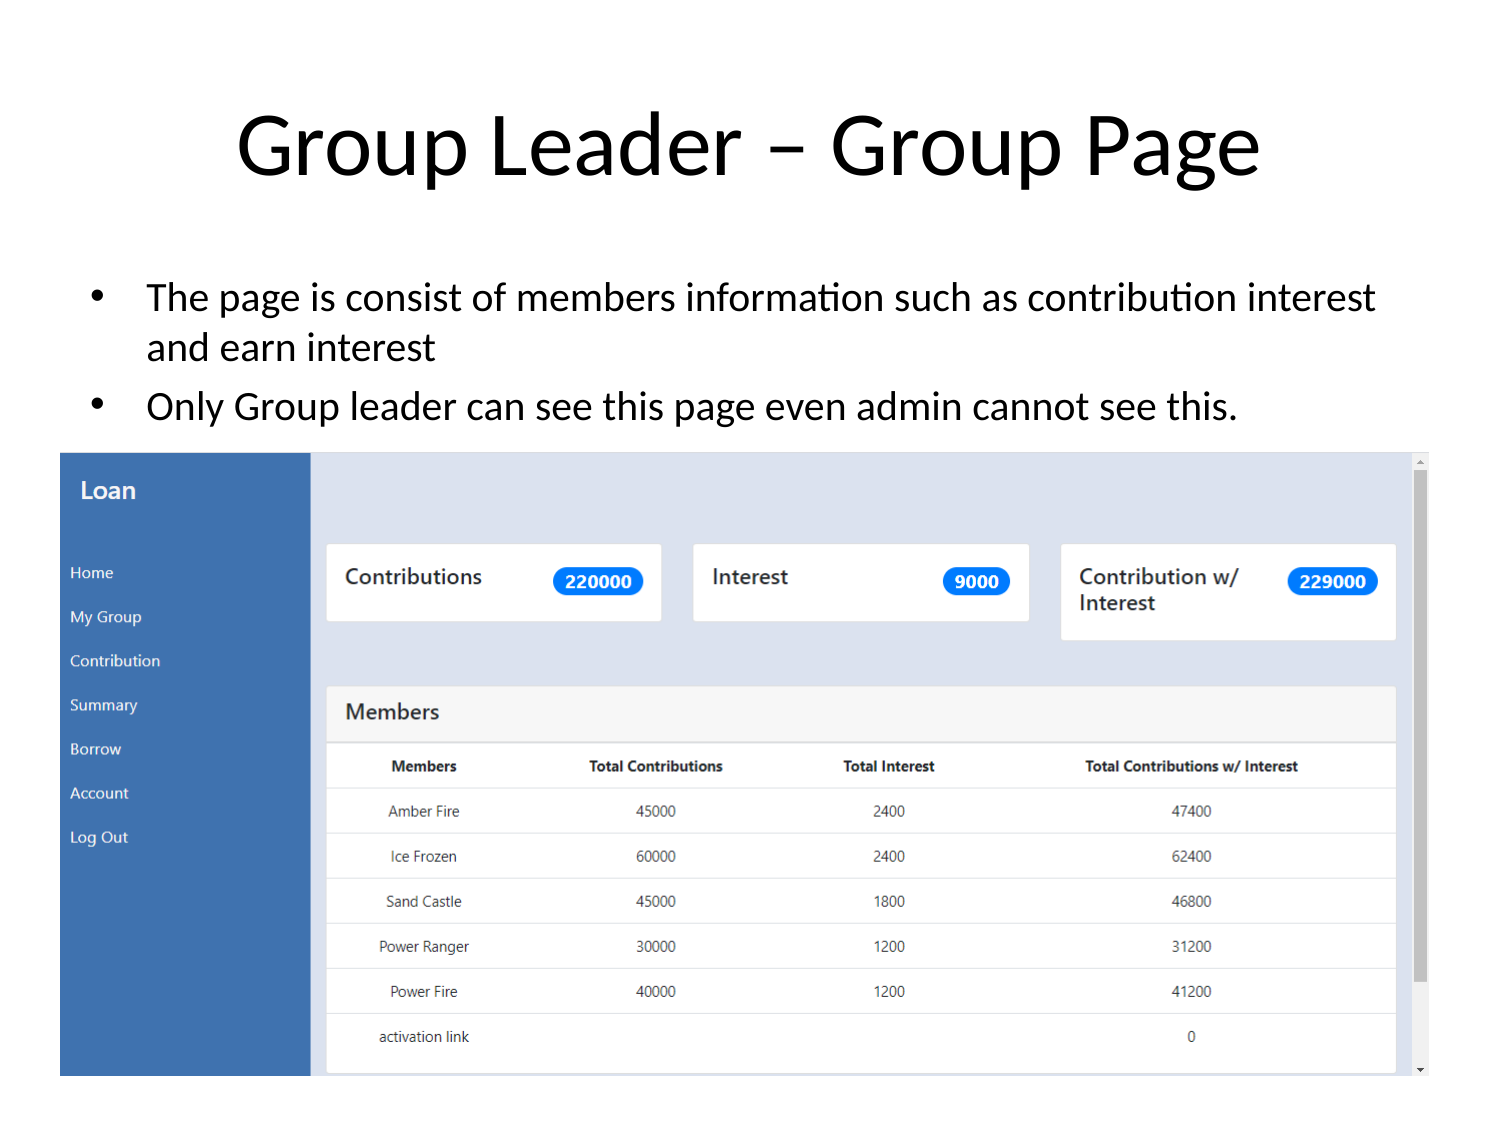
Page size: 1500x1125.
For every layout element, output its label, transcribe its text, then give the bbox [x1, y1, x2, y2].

list The page is consist of members information such as contribution interest and earn interest Only Group leader can see this page even admin cannot see this. [75, 262, 1425, 449]
title Group Leader – Group Page [75, 45, 1425, 233]
picture [59, 450, 1429, 1077]
